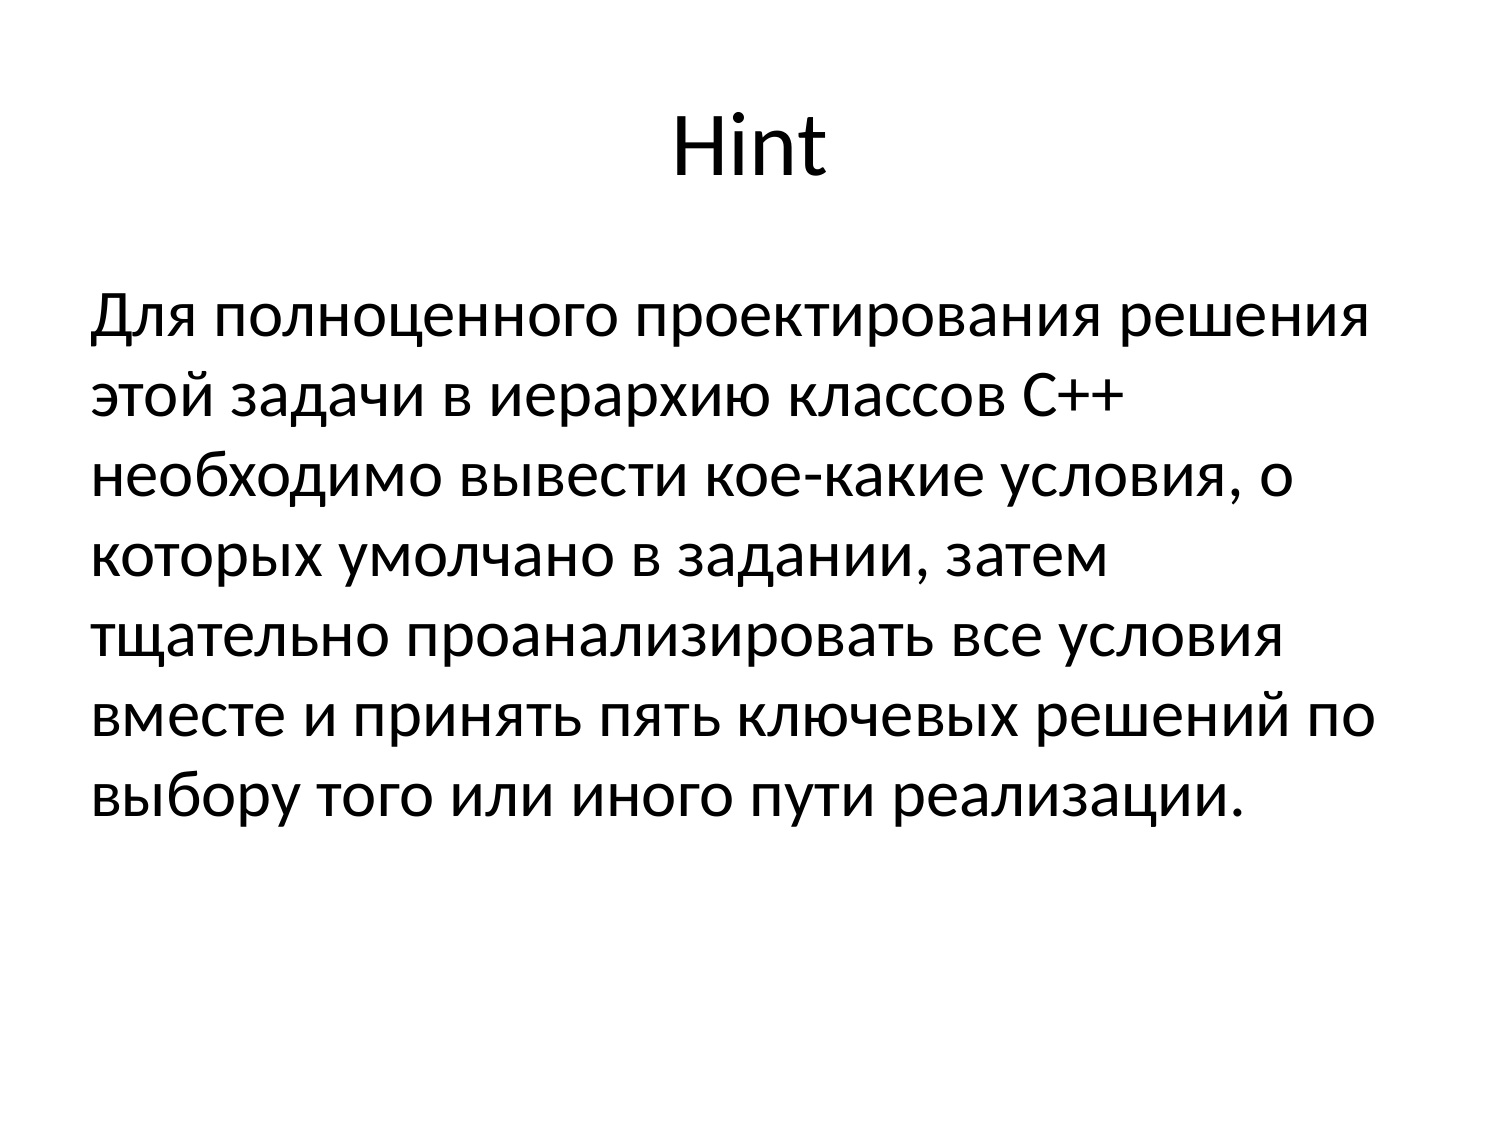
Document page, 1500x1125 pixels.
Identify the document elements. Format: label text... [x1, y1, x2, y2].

list Для полноценного проектирования решения этой задачи в иерархию классов C++ необходимо вывести кое-какие условия, о которых умолчано в задании, затем тщательно проанализировать все условия вместе и принять пять ключевых решений по выбору того или иного пути реализации. [75, 262, 1425, 1005]
title Hint [75, 45, 1425, 233]
